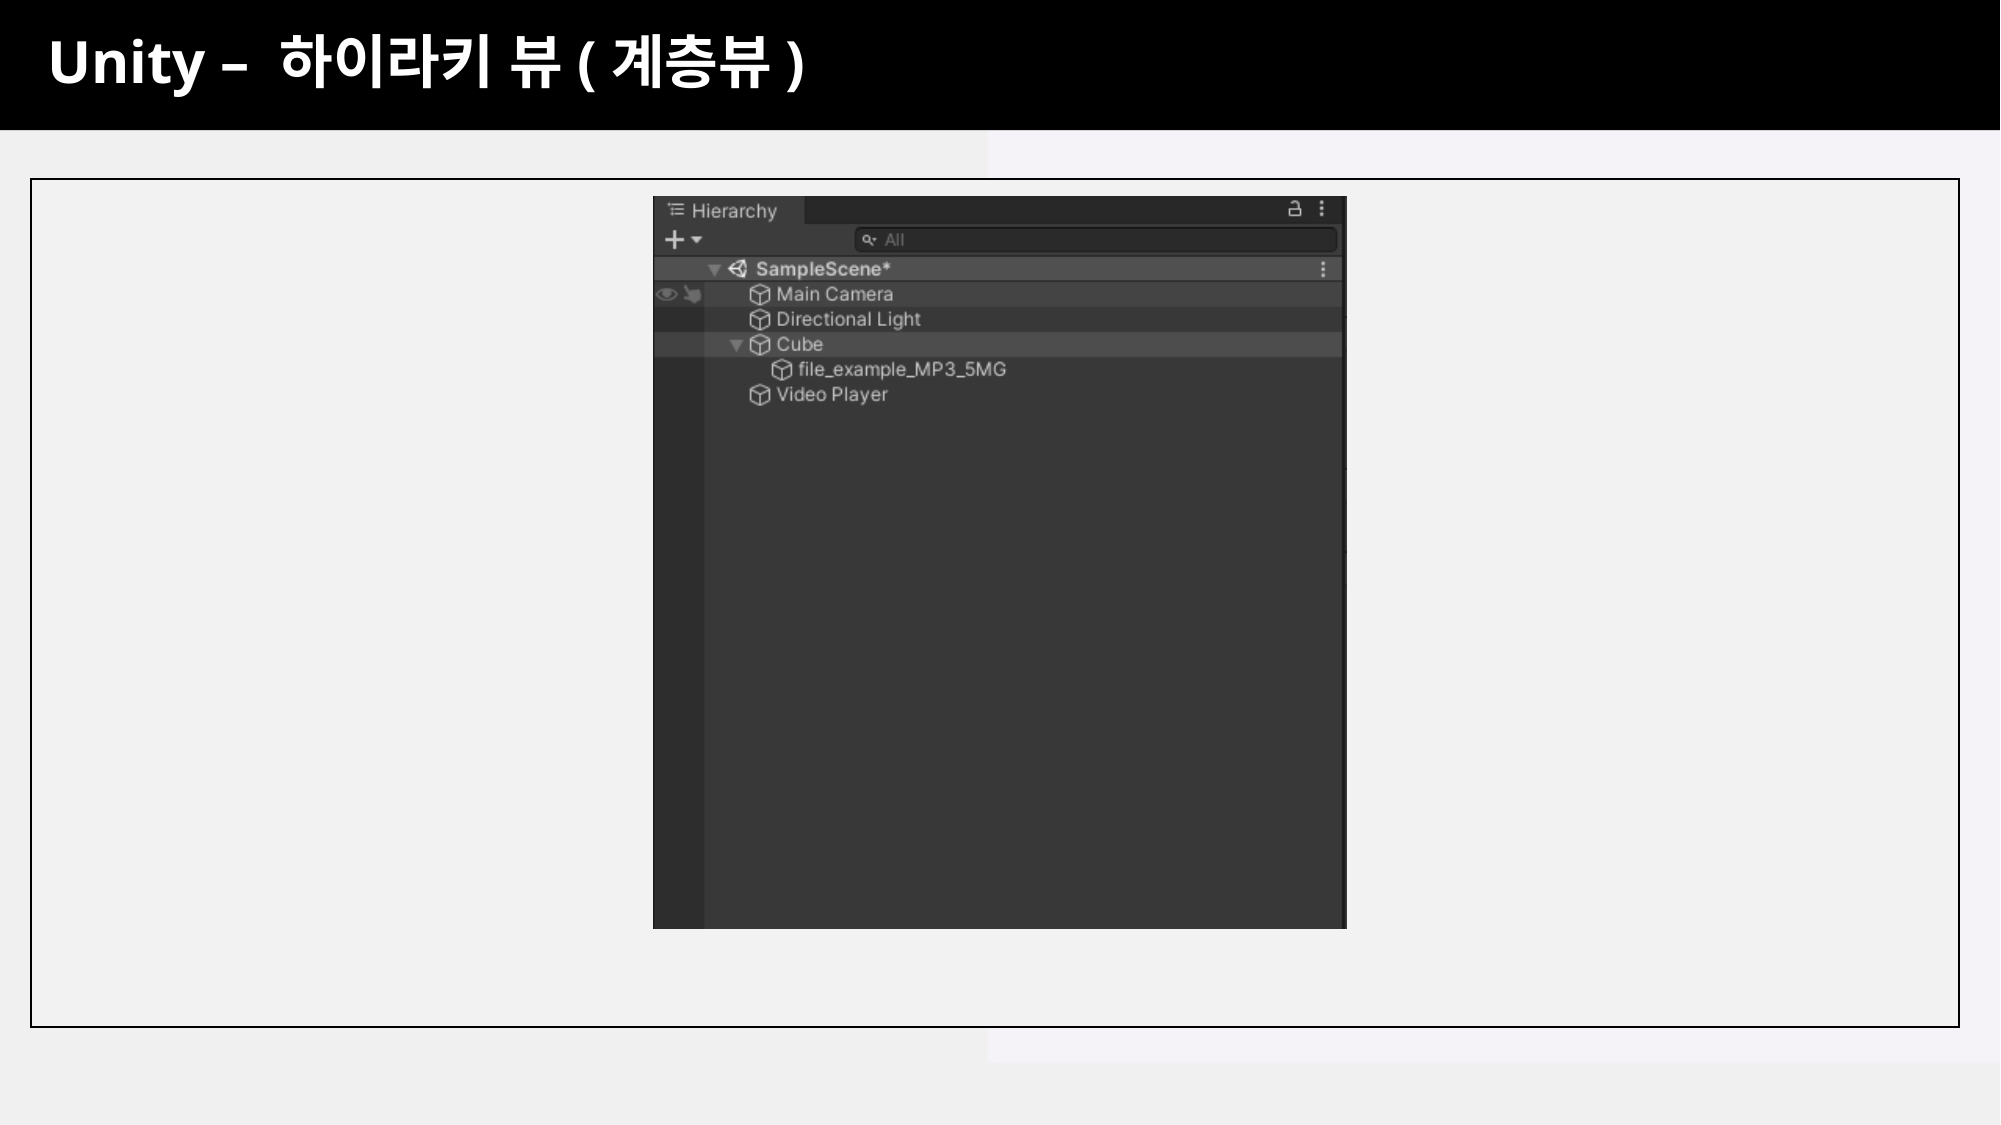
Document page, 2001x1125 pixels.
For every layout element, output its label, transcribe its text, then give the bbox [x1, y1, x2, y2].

picture [653, 196, 1347, 929]
list Unity – 하이라키 뷰(계층뷰) [0, 0, 2000, 131]
